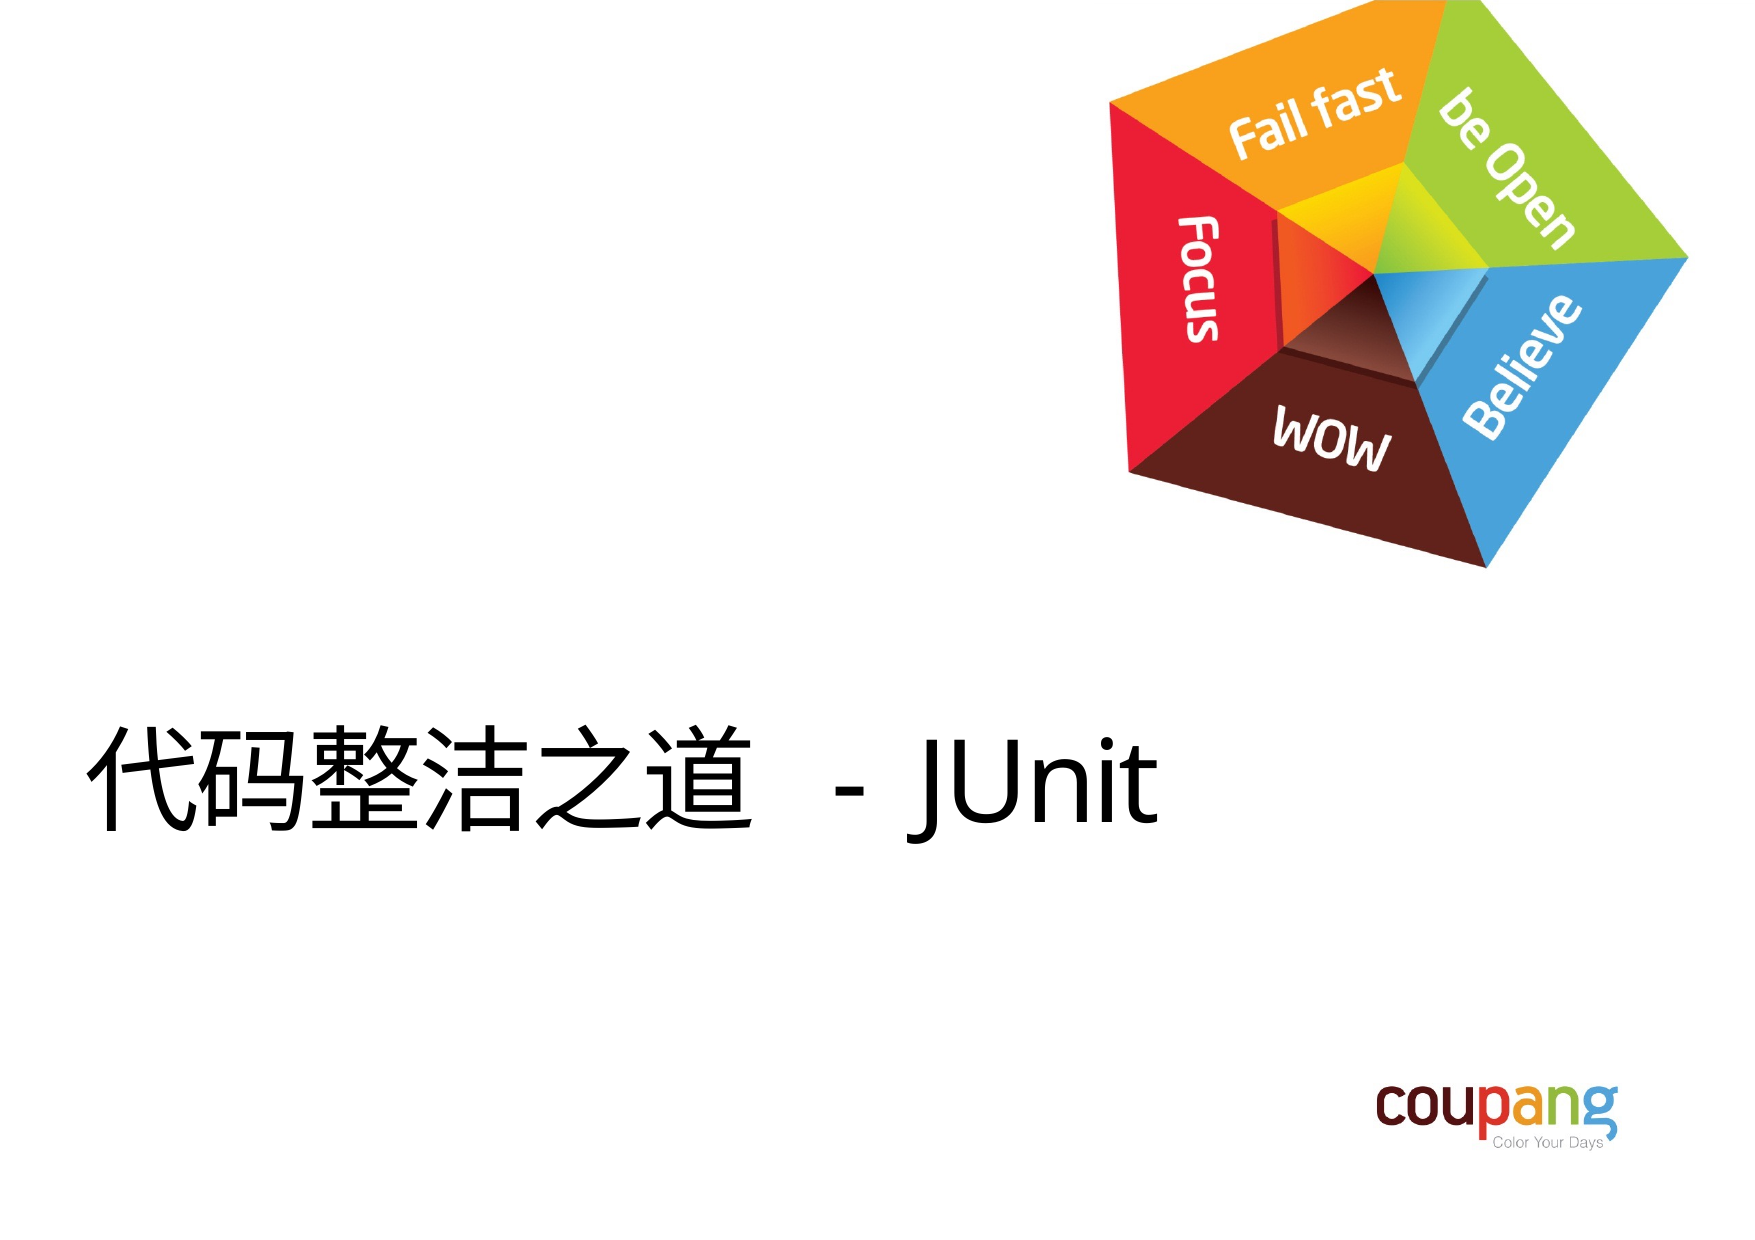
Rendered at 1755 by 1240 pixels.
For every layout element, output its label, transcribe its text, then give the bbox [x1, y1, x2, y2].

title 代码整洁之道 - JUnit [75, 697, 1447, 994]
picture [1373, 1083, 1622, 1153]
picture [1094, 0, 1755, 608]
